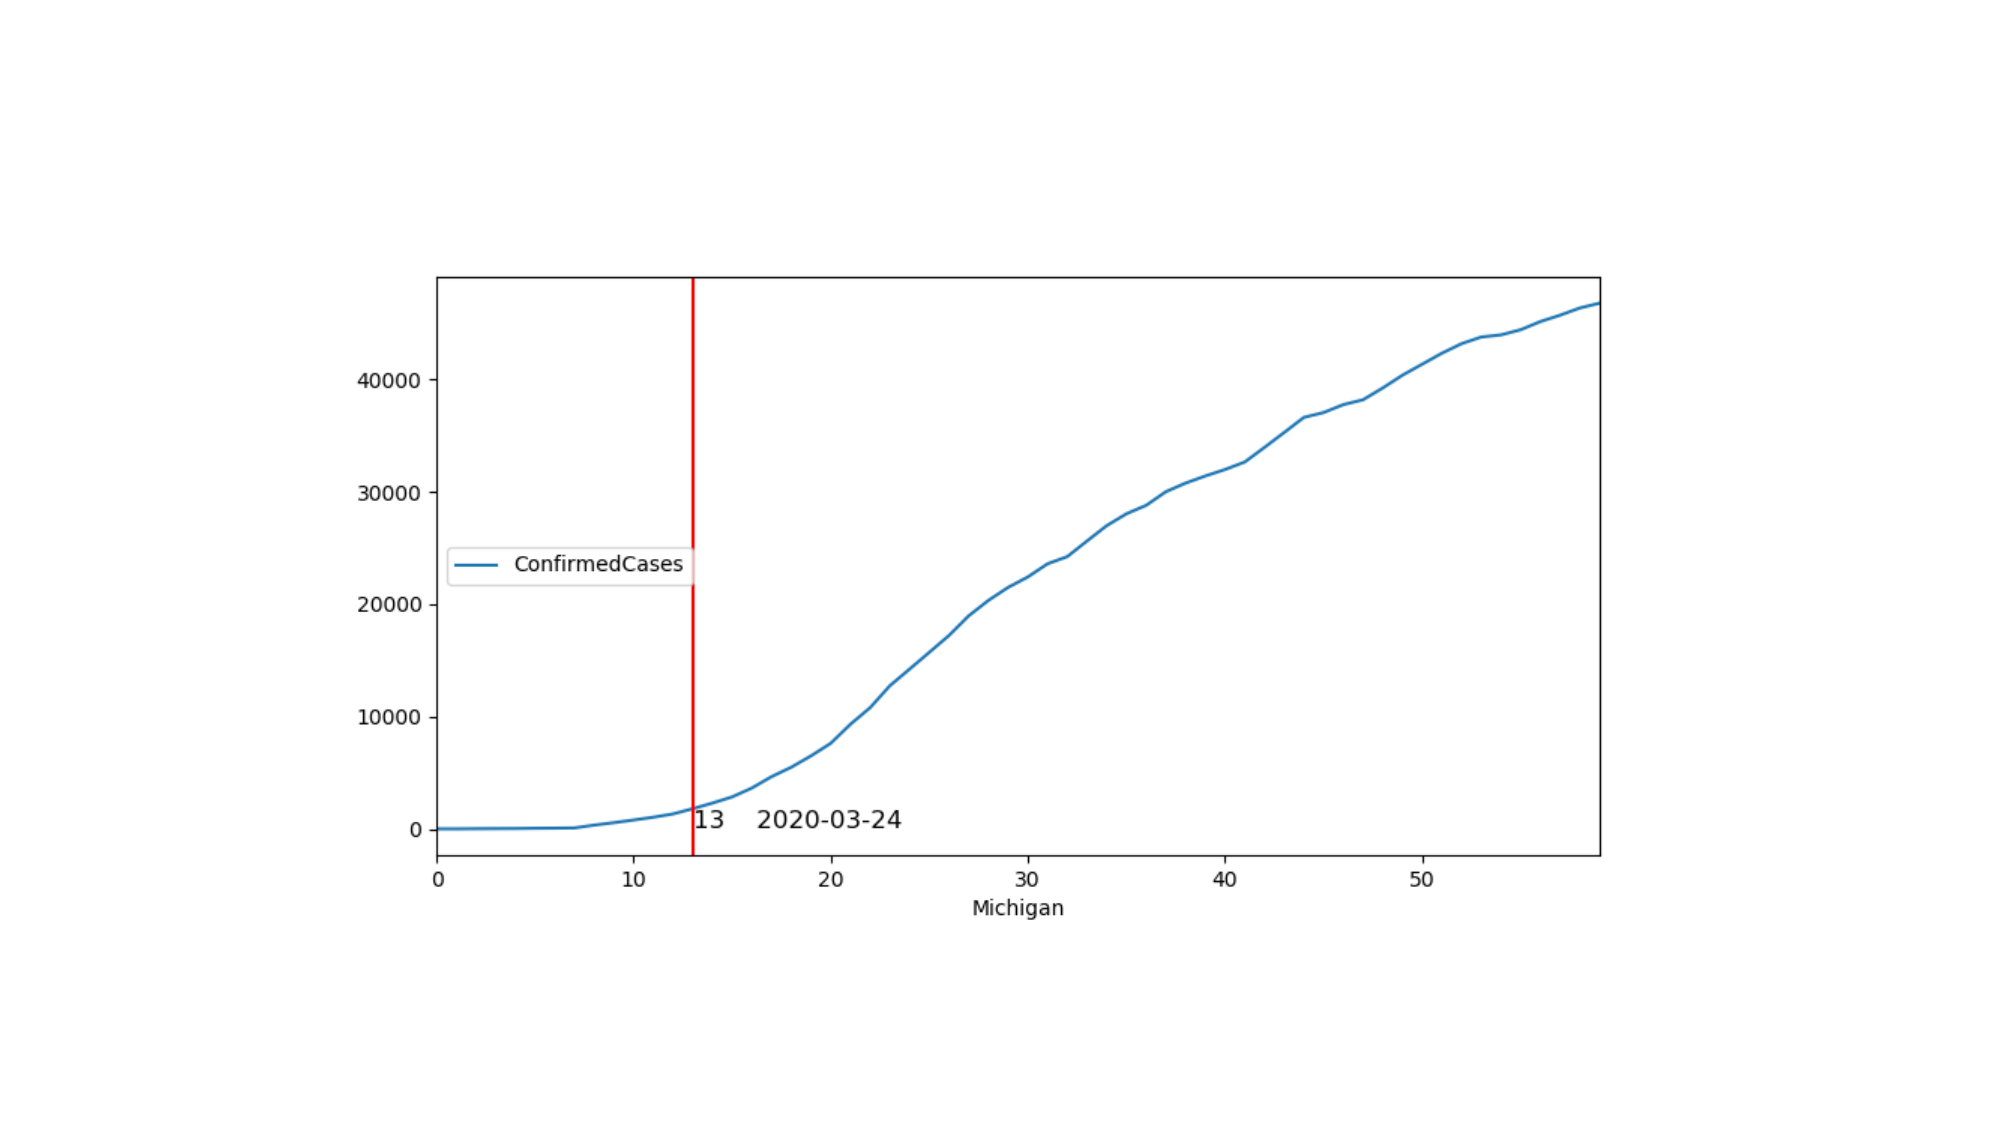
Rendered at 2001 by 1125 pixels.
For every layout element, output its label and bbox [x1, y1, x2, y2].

picture [249, 187, 1750, 938]
